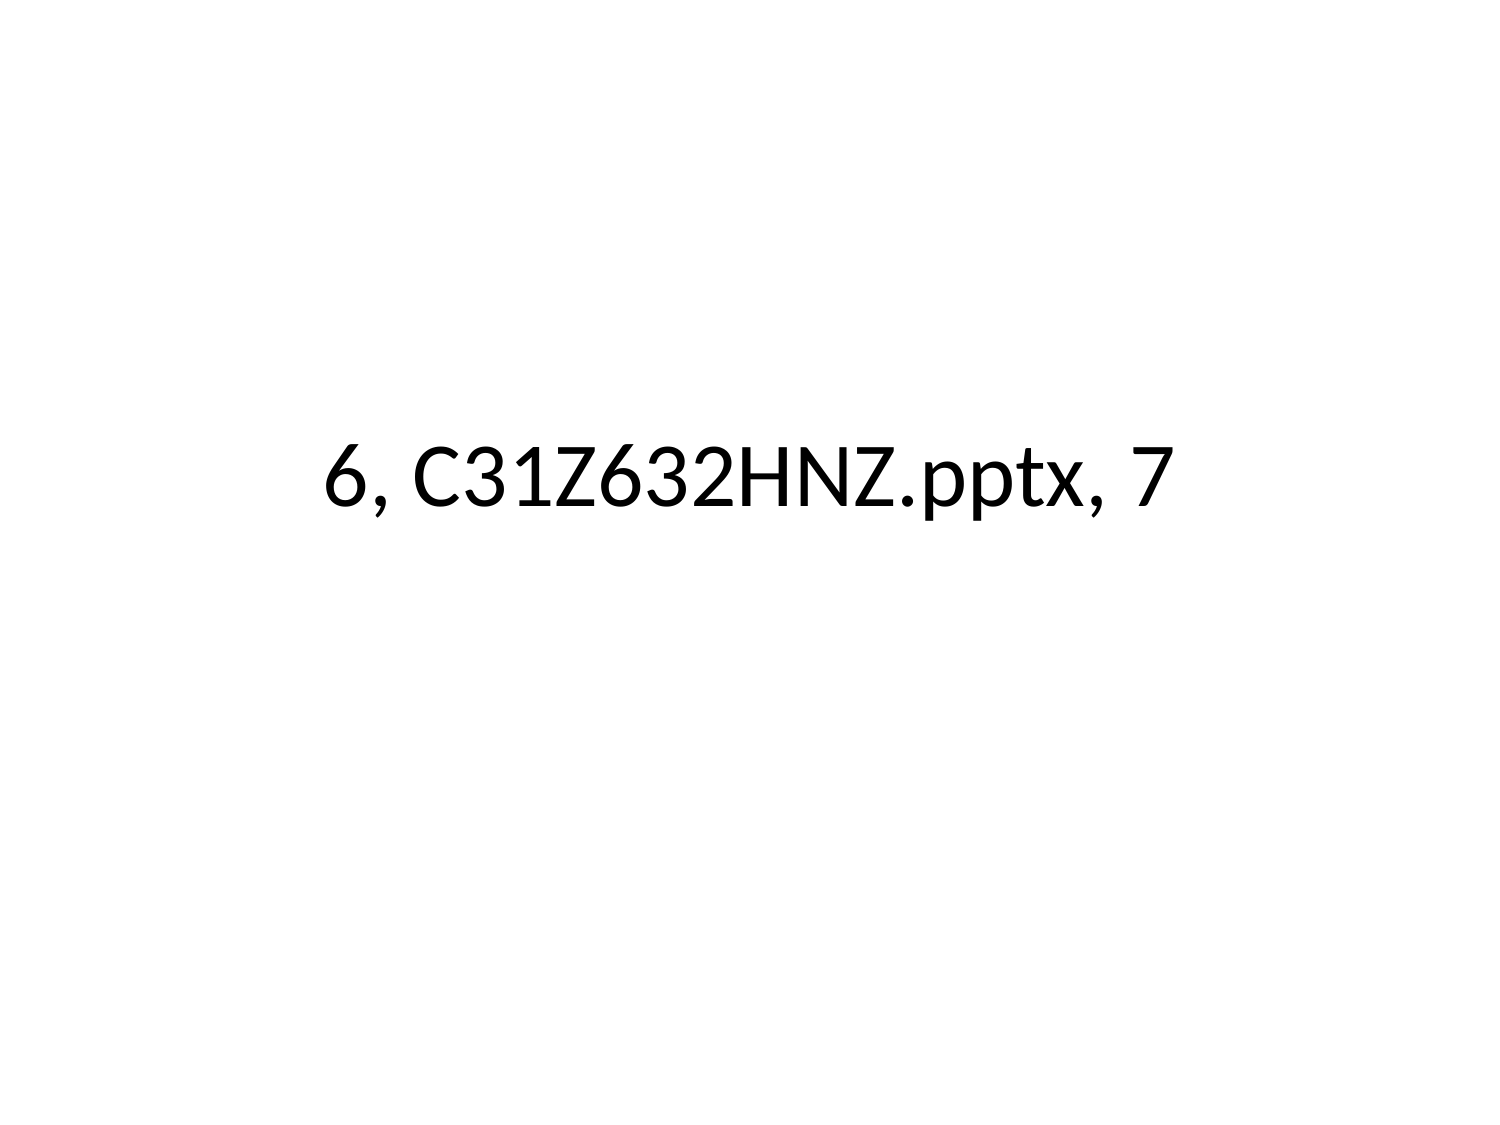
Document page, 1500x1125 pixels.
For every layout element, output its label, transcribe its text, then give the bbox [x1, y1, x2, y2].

title 6, C31Z632HNZ.pptx, 7 [112, 349, 1388, 591]
